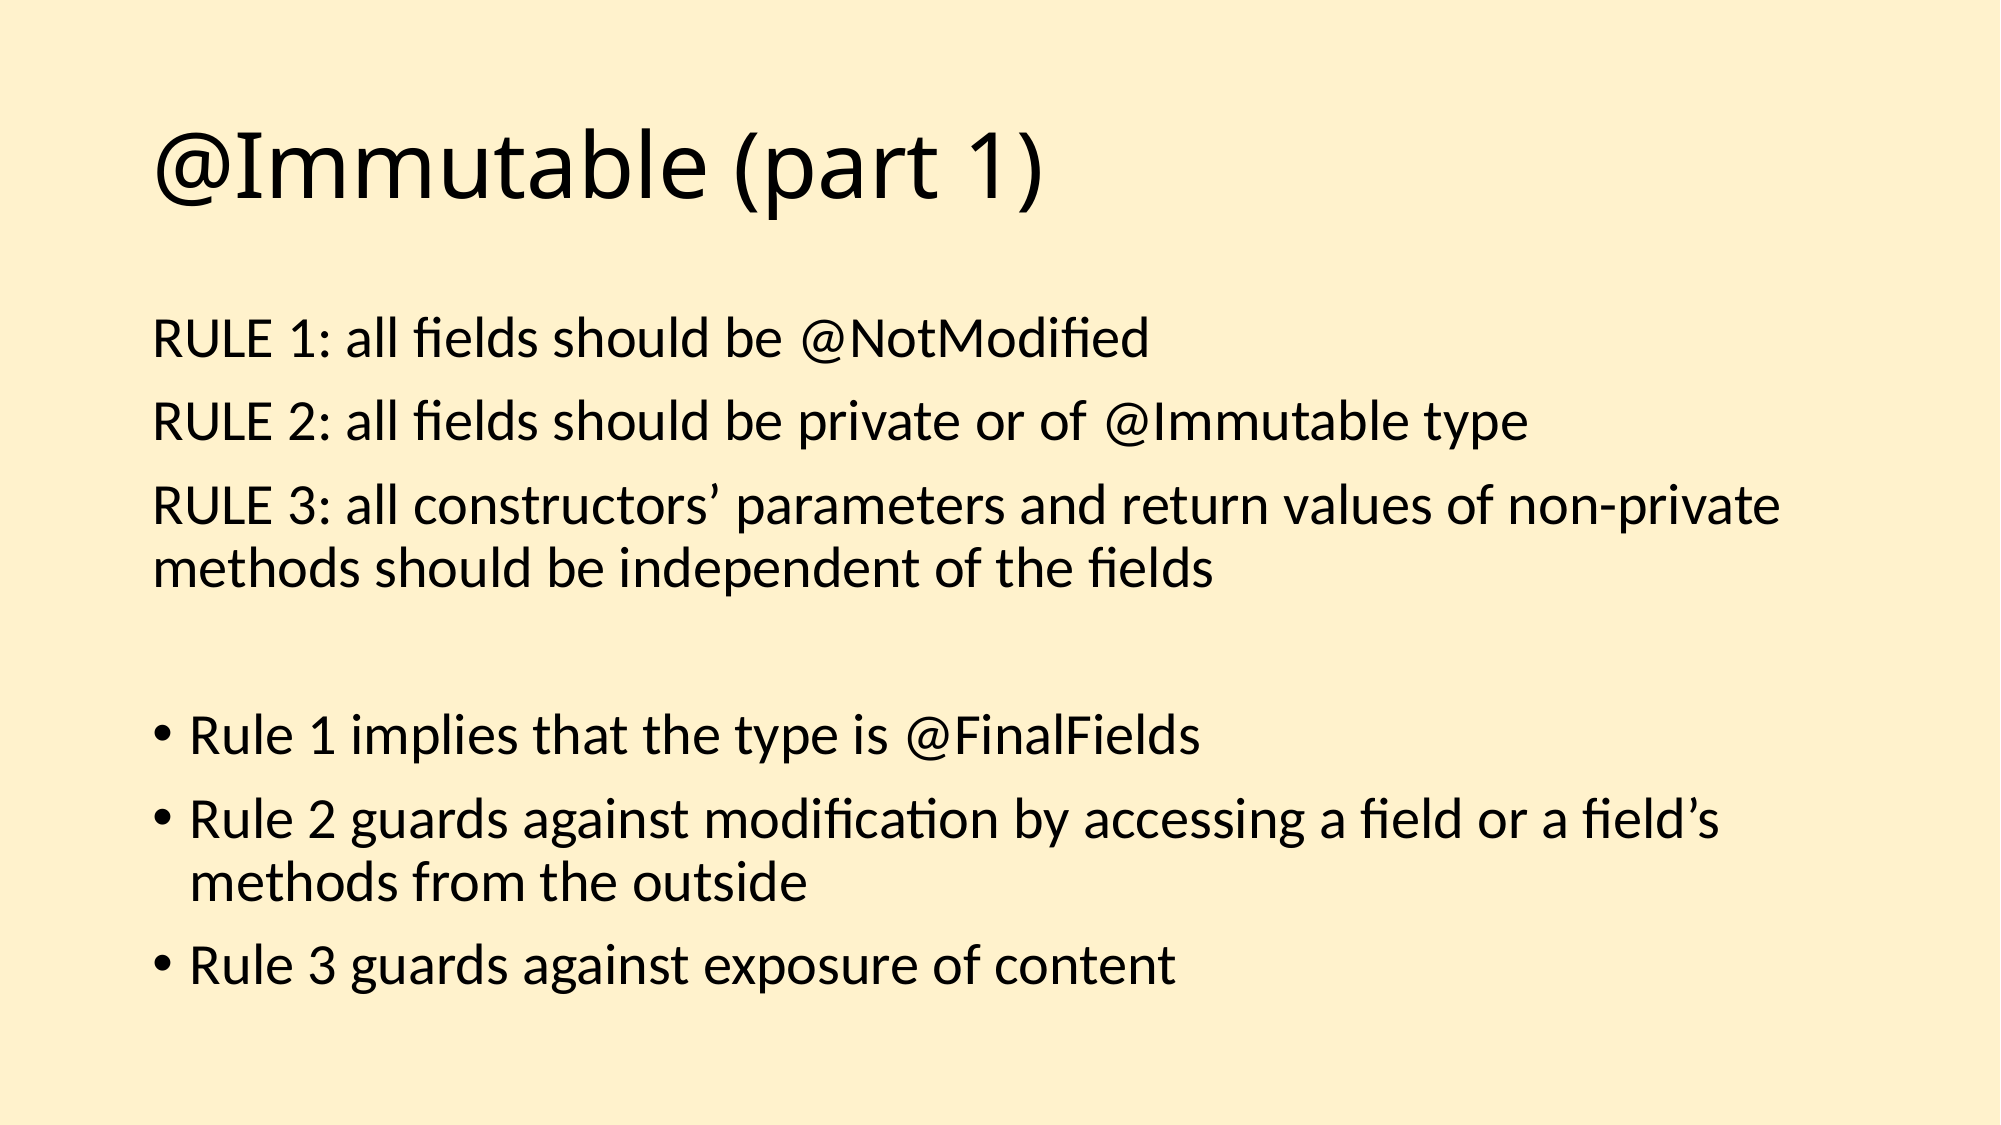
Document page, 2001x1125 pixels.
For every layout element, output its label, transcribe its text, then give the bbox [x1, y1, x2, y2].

title @Immutable (part 1) [137, 59, 1863, 278]
list RULE 1: all fields should be @NotModified RULE 2: all fields should be private or of @Immutable type RULE 3: all constructors’ parameters and return values of non-private methods should be independent of the fields Rule 1 implies that the type is @FinalFields Rule 2 guards against modification by accessing a field or a field’s methods from the outside Rule 3 guards against exposure of content [137, 299, 1863, 1014]
